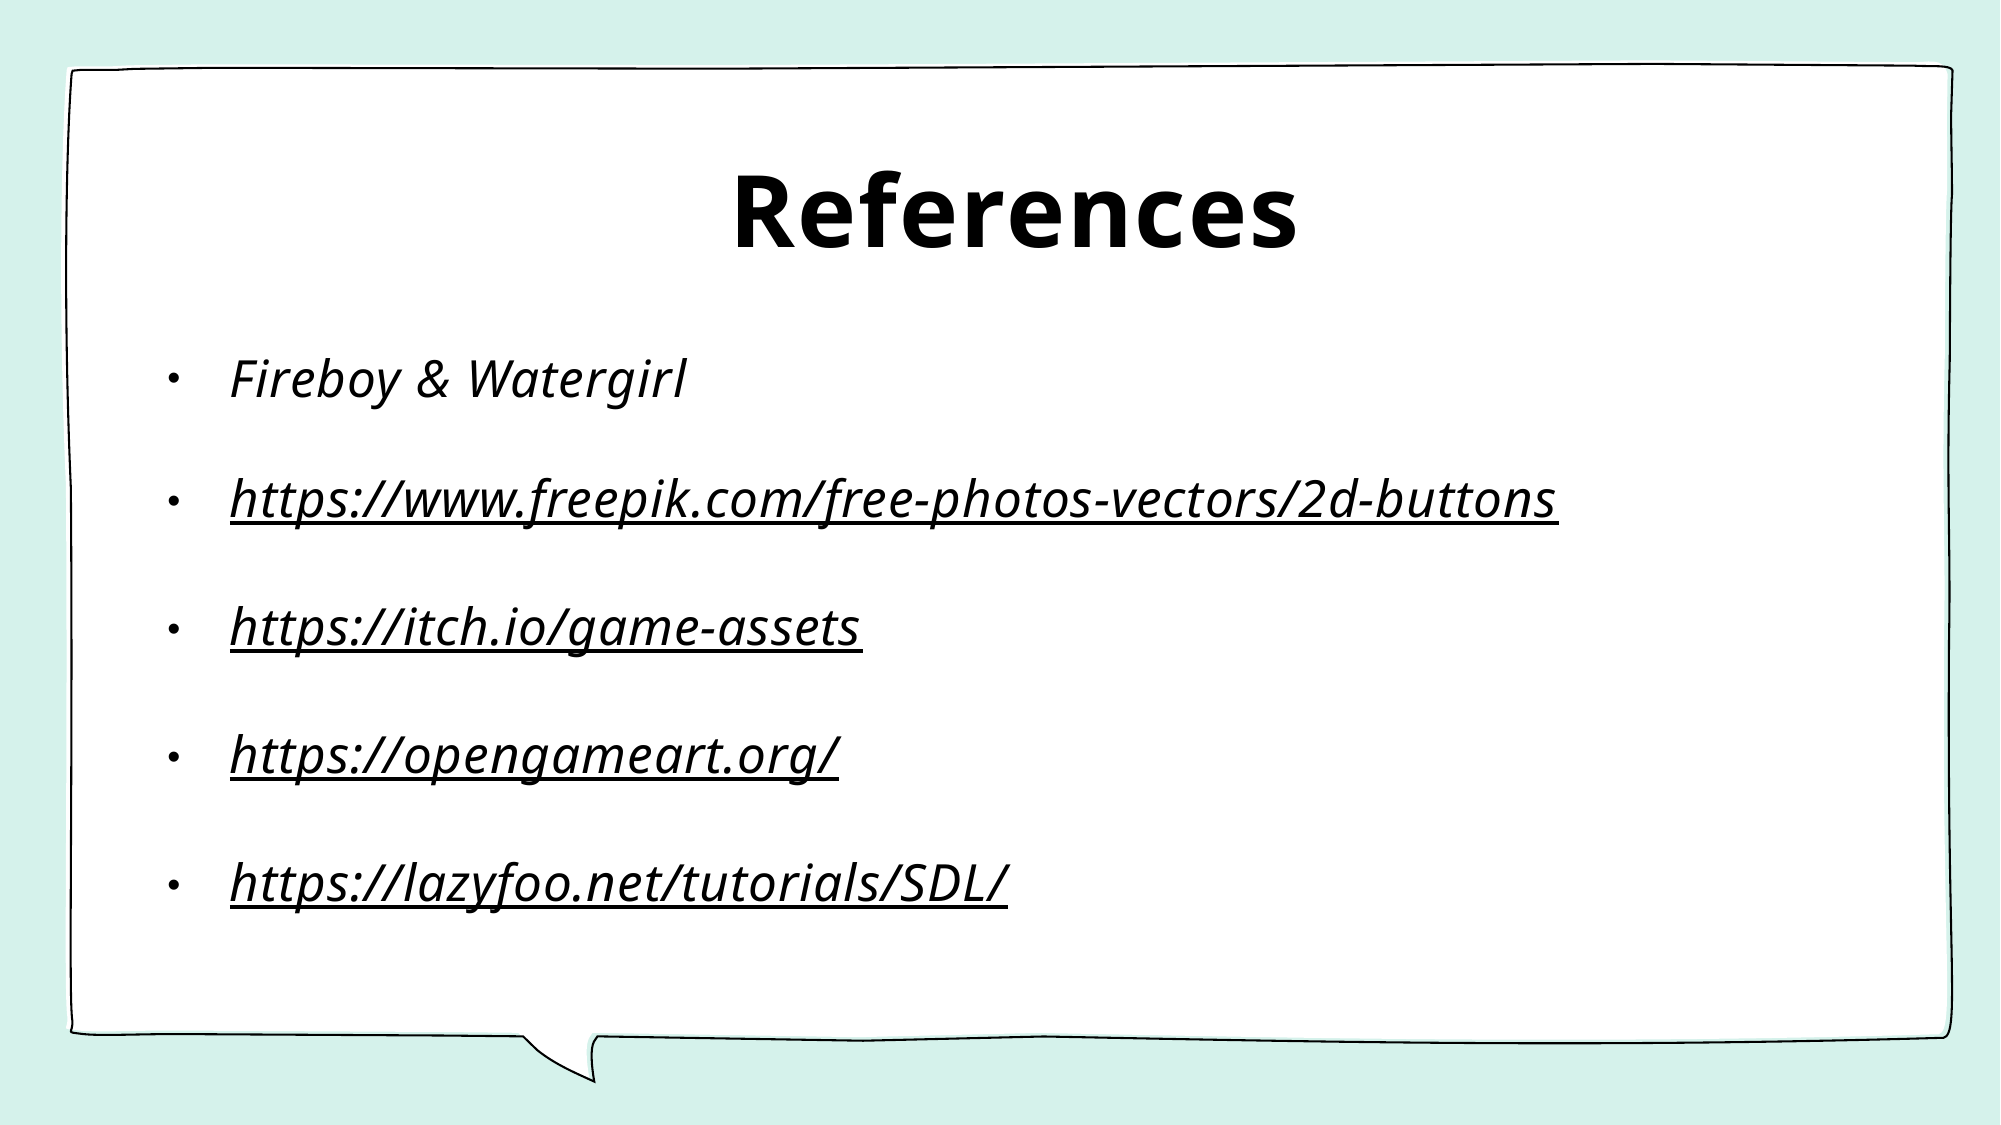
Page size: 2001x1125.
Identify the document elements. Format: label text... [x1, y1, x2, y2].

title References [167, 91, 1863, 324]
list Fireboy & Watergirl https://www.freepik.com/free-photos-vectors/2d-buttons https://itch.io/game-assets https://opengameart.org/ https://lazyfoo.net/tutorials/SDL/ [152, 301, 1848, 930]
